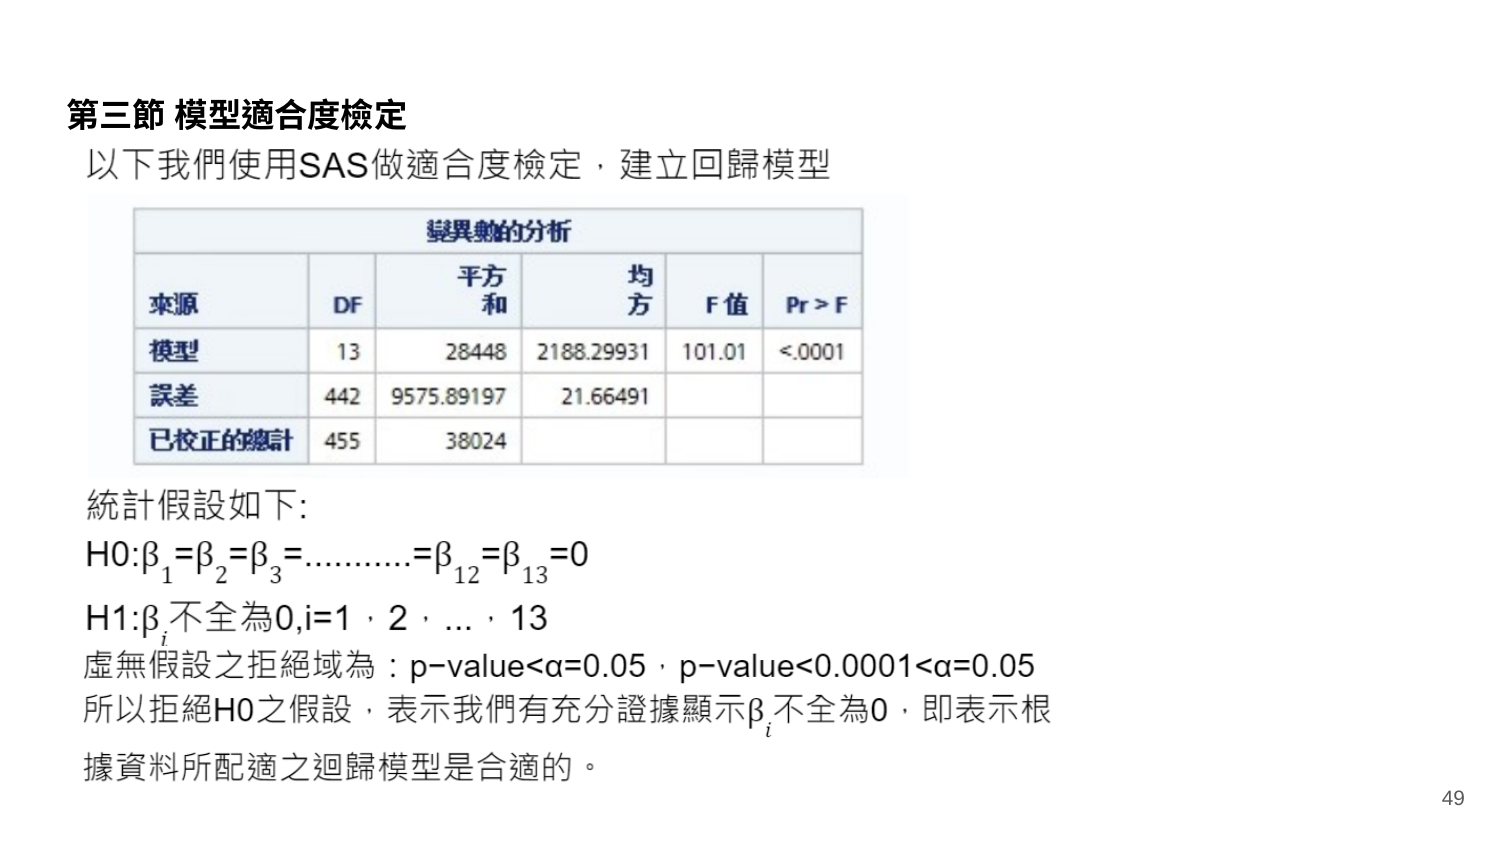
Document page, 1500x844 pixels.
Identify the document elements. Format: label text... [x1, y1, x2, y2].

picture [50, 138, 1100, 830]
slide_number ‹#› [1389, 764, 1480, 830]
title 第三節 模型適合度檢定 [51, 72, 1449, 167]
